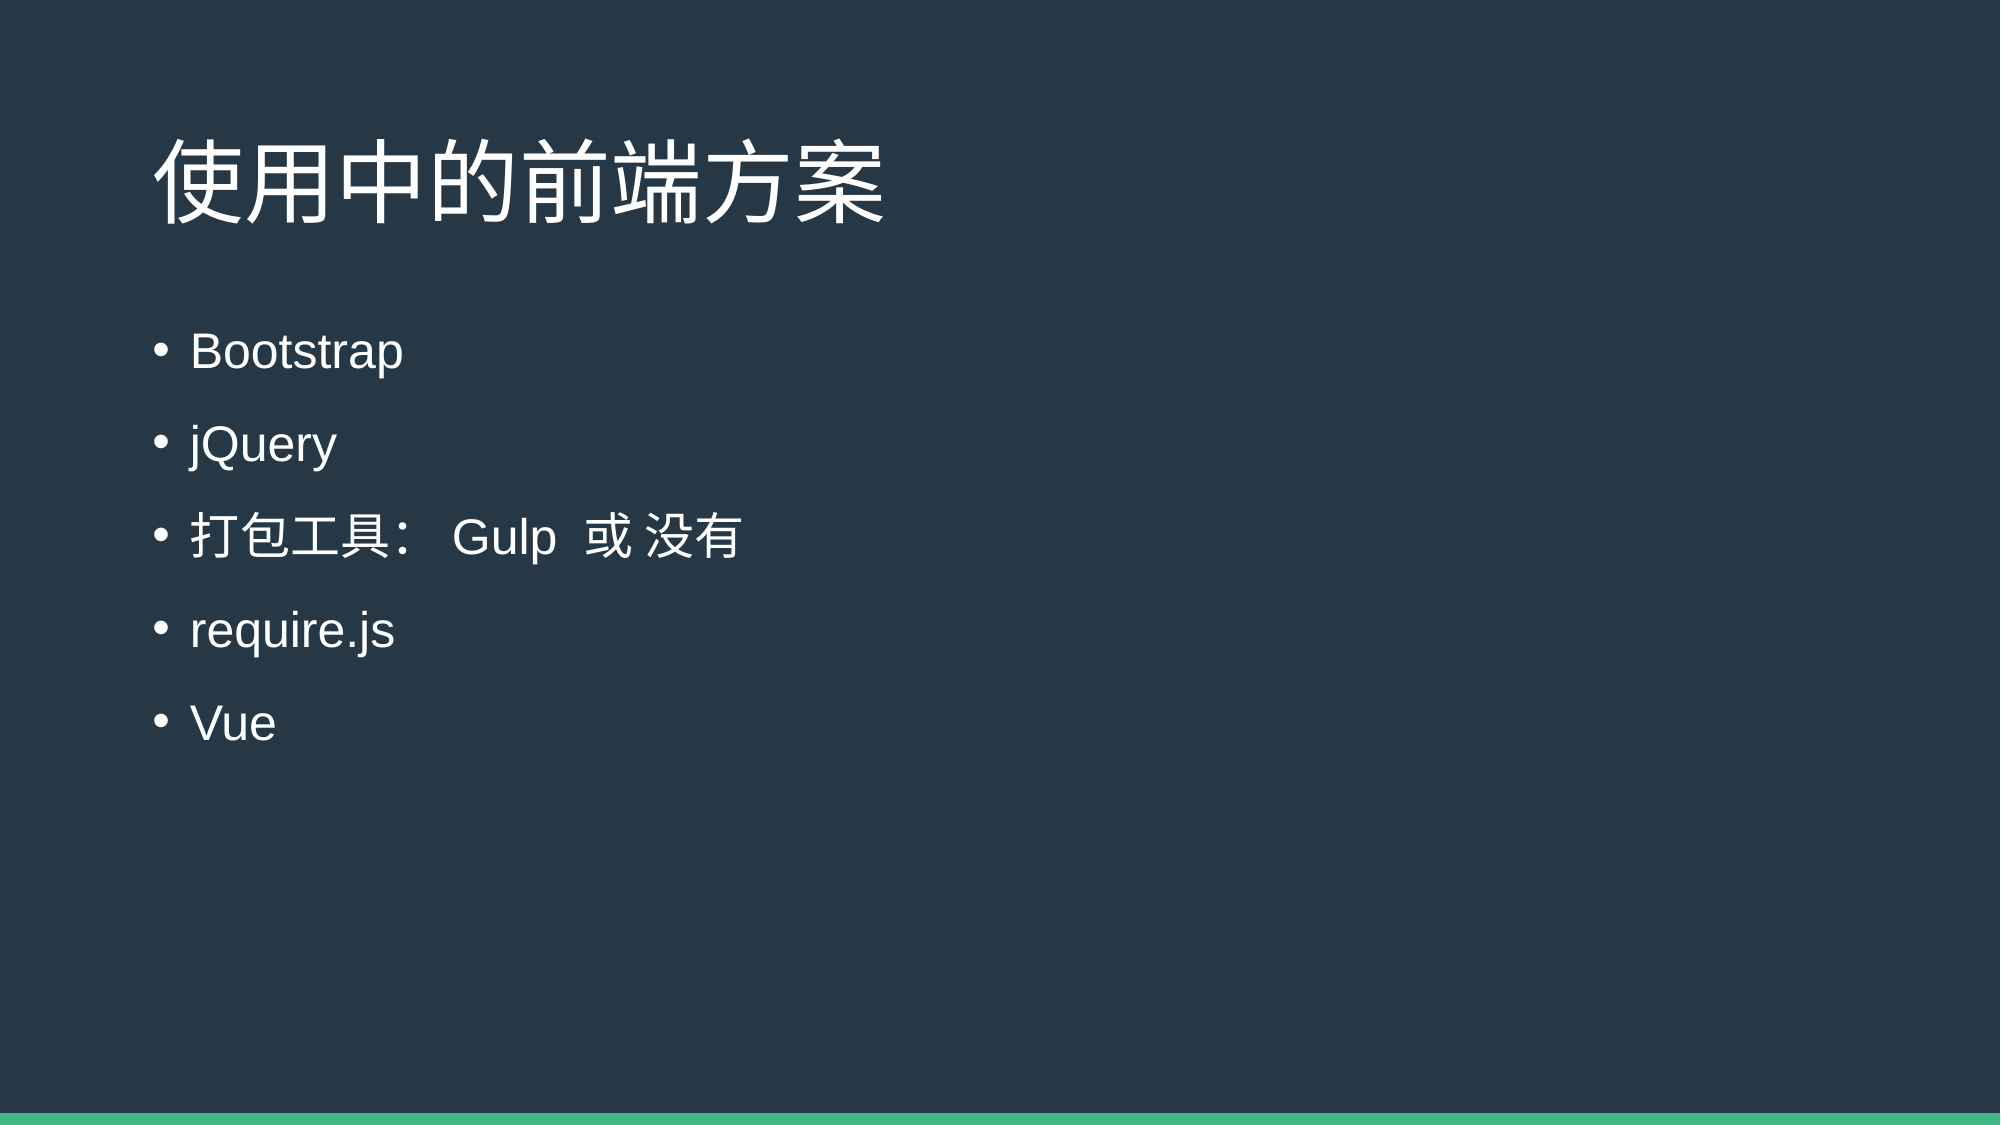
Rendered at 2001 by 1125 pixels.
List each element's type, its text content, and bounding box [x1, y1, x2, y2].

list Bootstrap jQuery 打包工具：Gulp 或 没有 require.js Vue [137, 299, 1863, 1014]
title 使用中的前端方案 [137, 59, 1863, 278]
